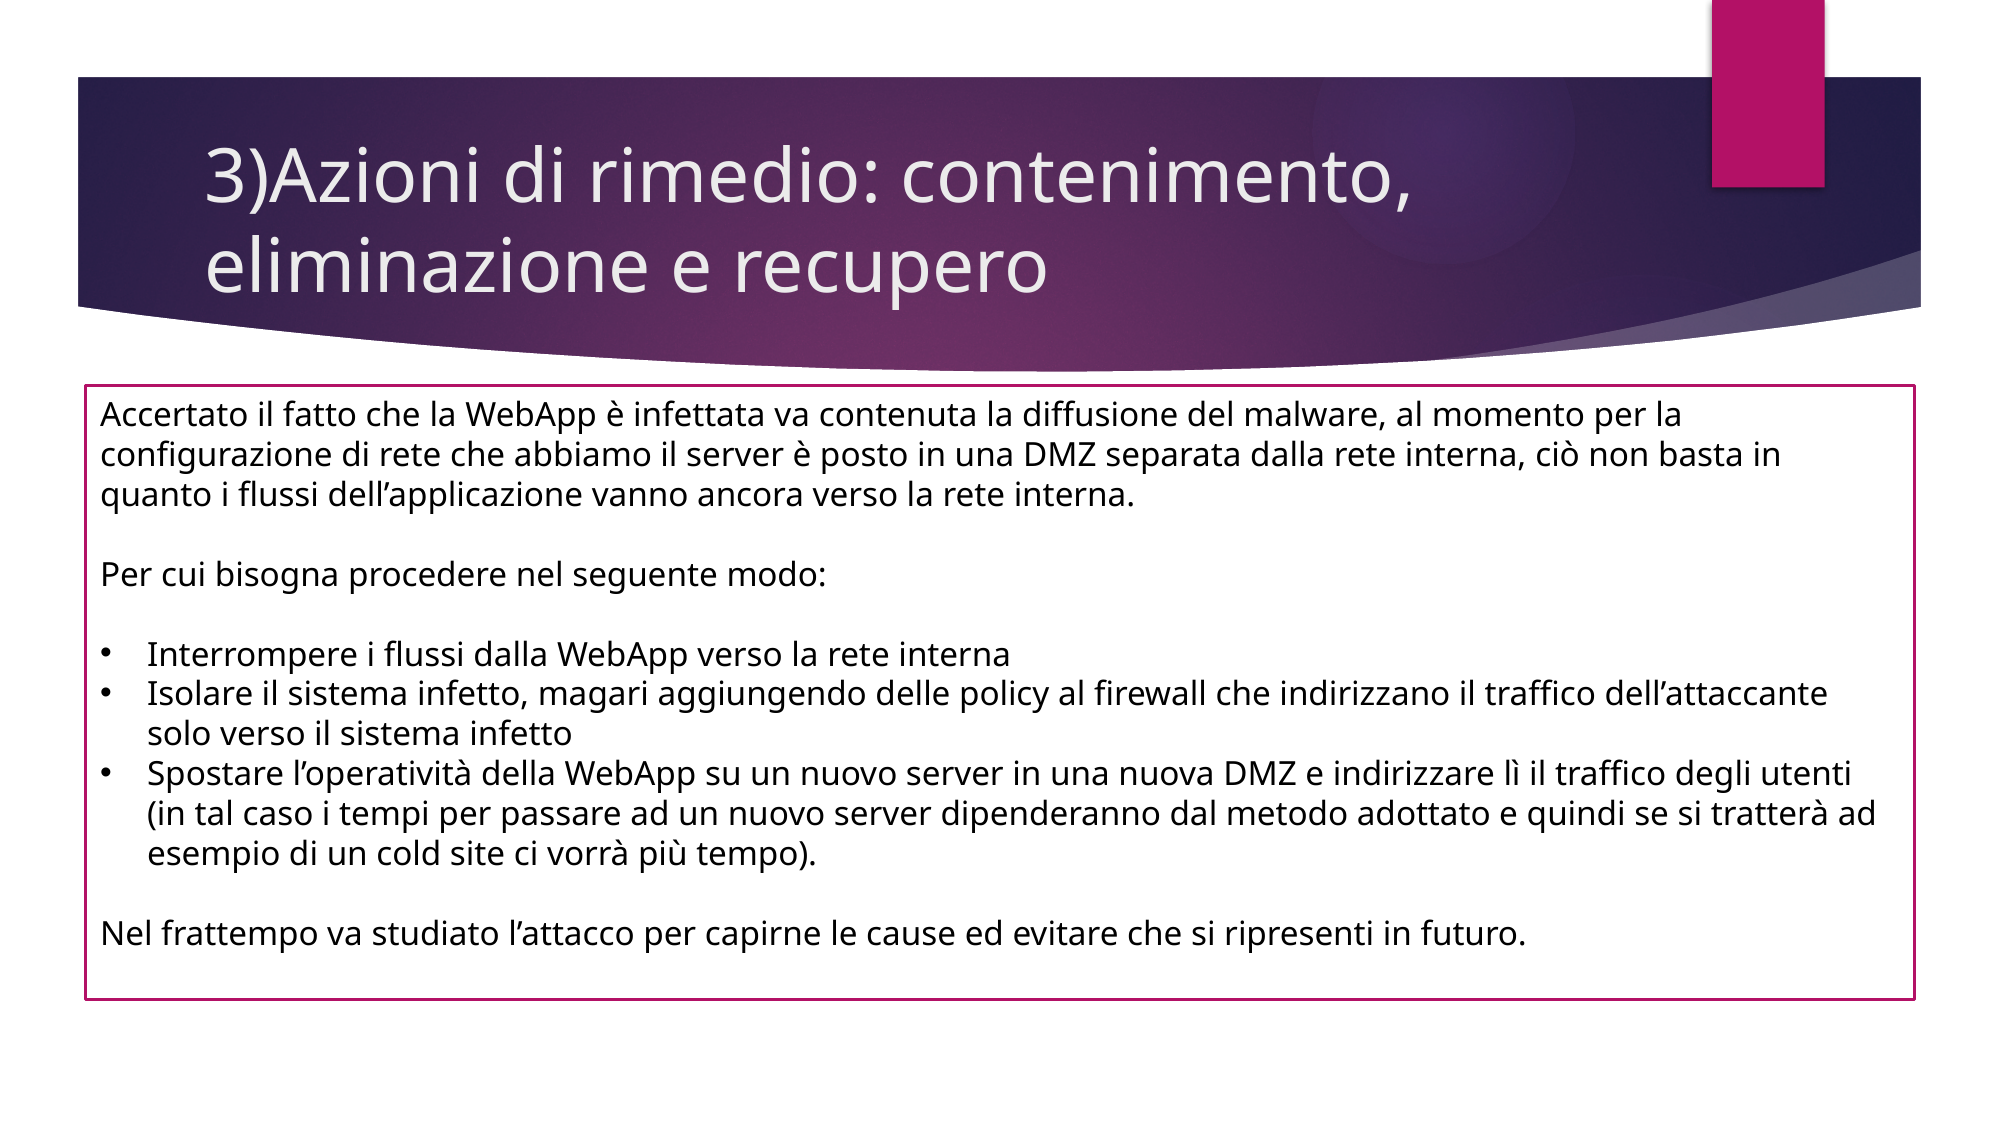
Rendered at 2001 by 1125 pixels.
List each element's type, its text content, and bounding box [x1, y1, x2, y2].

text_box Accertato il fatto che la WebApp è infettata va contenuta la diffusione del malware, al momento per la configurazione di rete che abbiamo il server è posto in una DMZ separata dalla rete interna, ciò non basta in quanto i flussi dell’applicazione vanno ancora verso la rete interna. Per cui bisogna procedere nel seguente modo: Interrompere i flussi dalla WebApp verso la rete interna Isolare il sistema infetto, magari aggiungendo delle policy al firewall che indirizzano il traffico dell’attaccante solo verso il sistema infetto Spostare l’operatività della WebApp su un nuovo server in una nuova DMZ e indirizzare lì il traffico degli utenti (in tal caso i tempi per passare ad un nuovo server dipenderanno dal metodo adottato e quindi se si tratterà ad esempio di un cold site ci vorrà più tempo). Nel frattempo va studiato l’attacco per capirne le cause ed evitare che si ripresenti in futuro. [84, 384, 1916, 1001]
title 3)Azioni di rimedio: contenimento, eliminazione e recupero [189, 159, 1627, 276]
